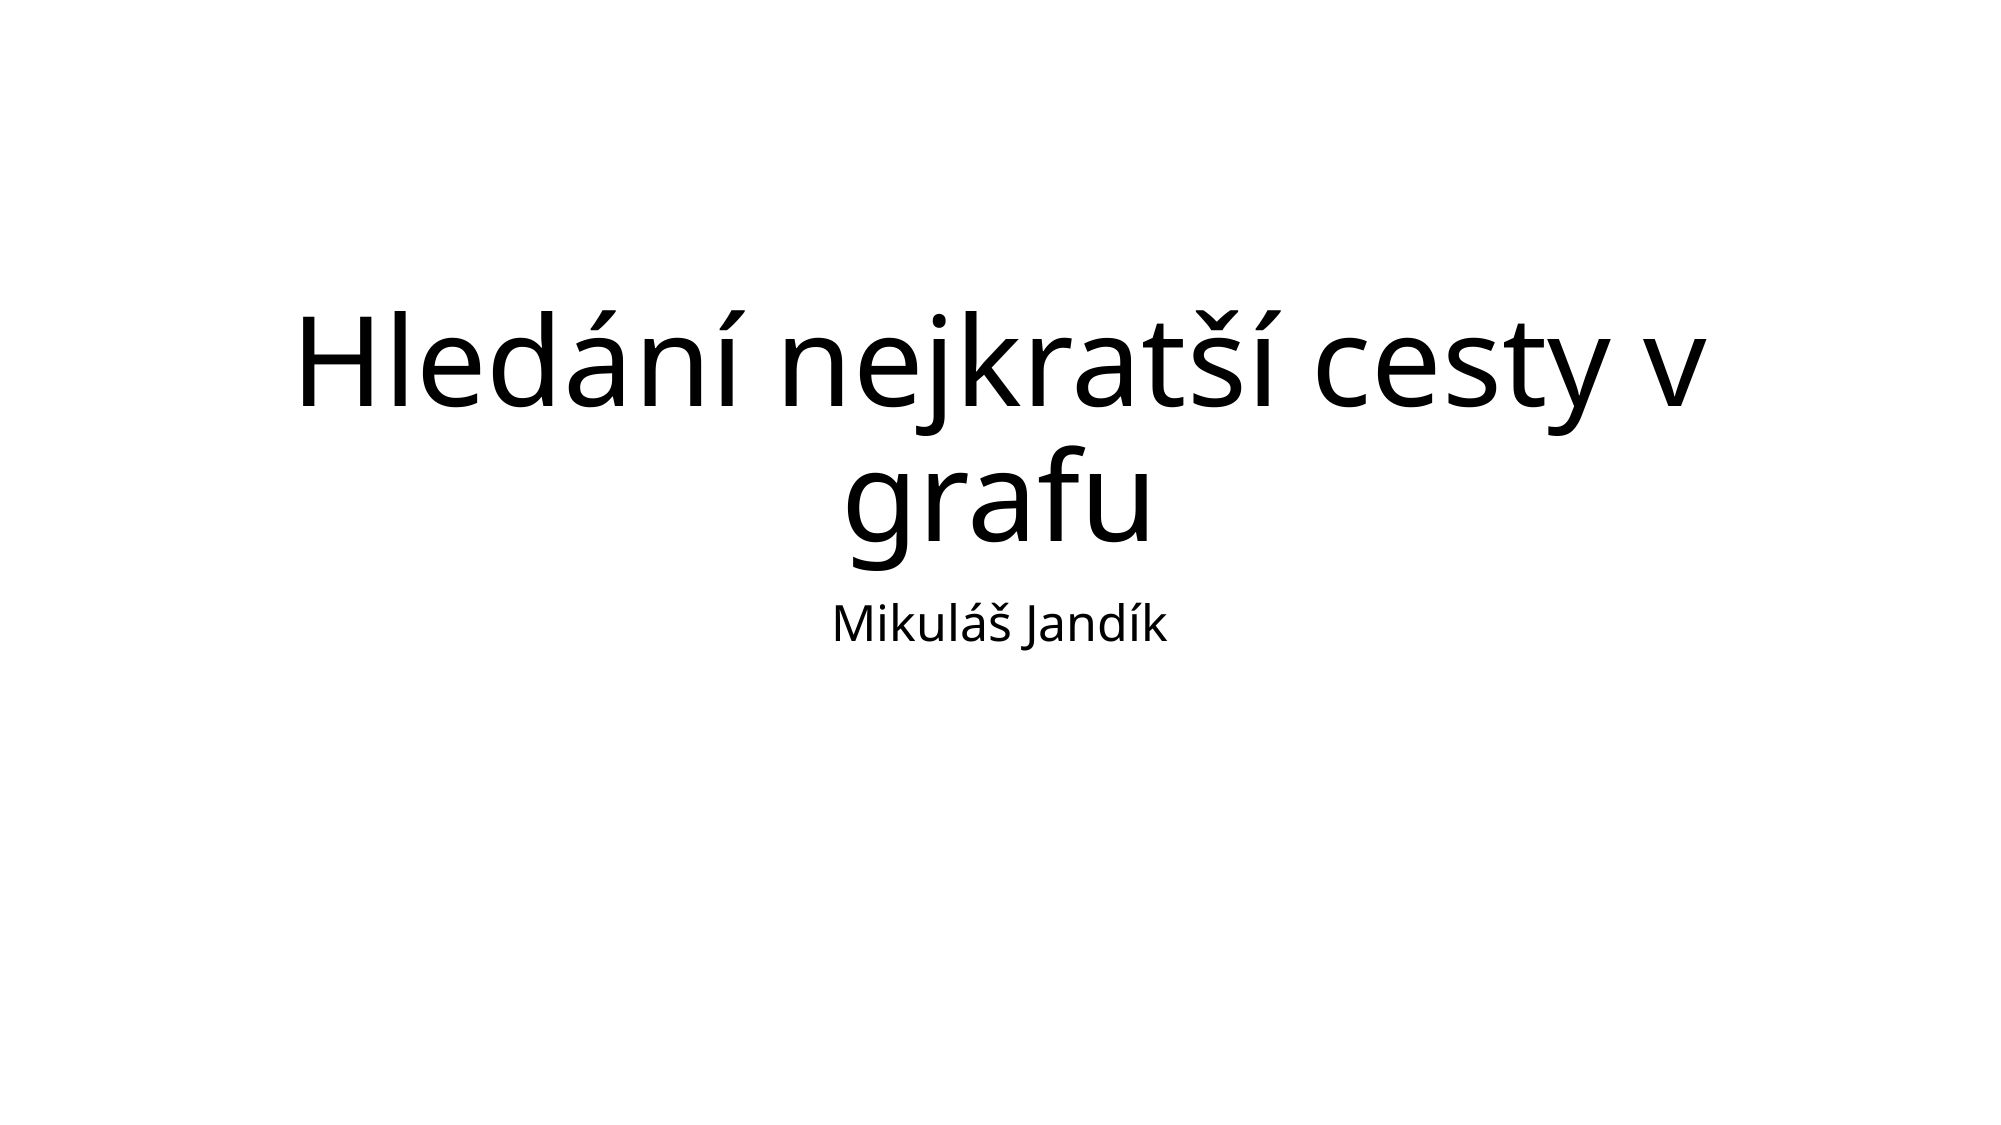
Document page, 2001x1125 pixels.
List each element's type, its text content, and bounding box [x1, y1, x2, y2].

title Hledání nejkratší cesty v grafu [249, 184, 1750, 576]
subtitle Mikuláš Jandík [249, 590, 1750, 863]
